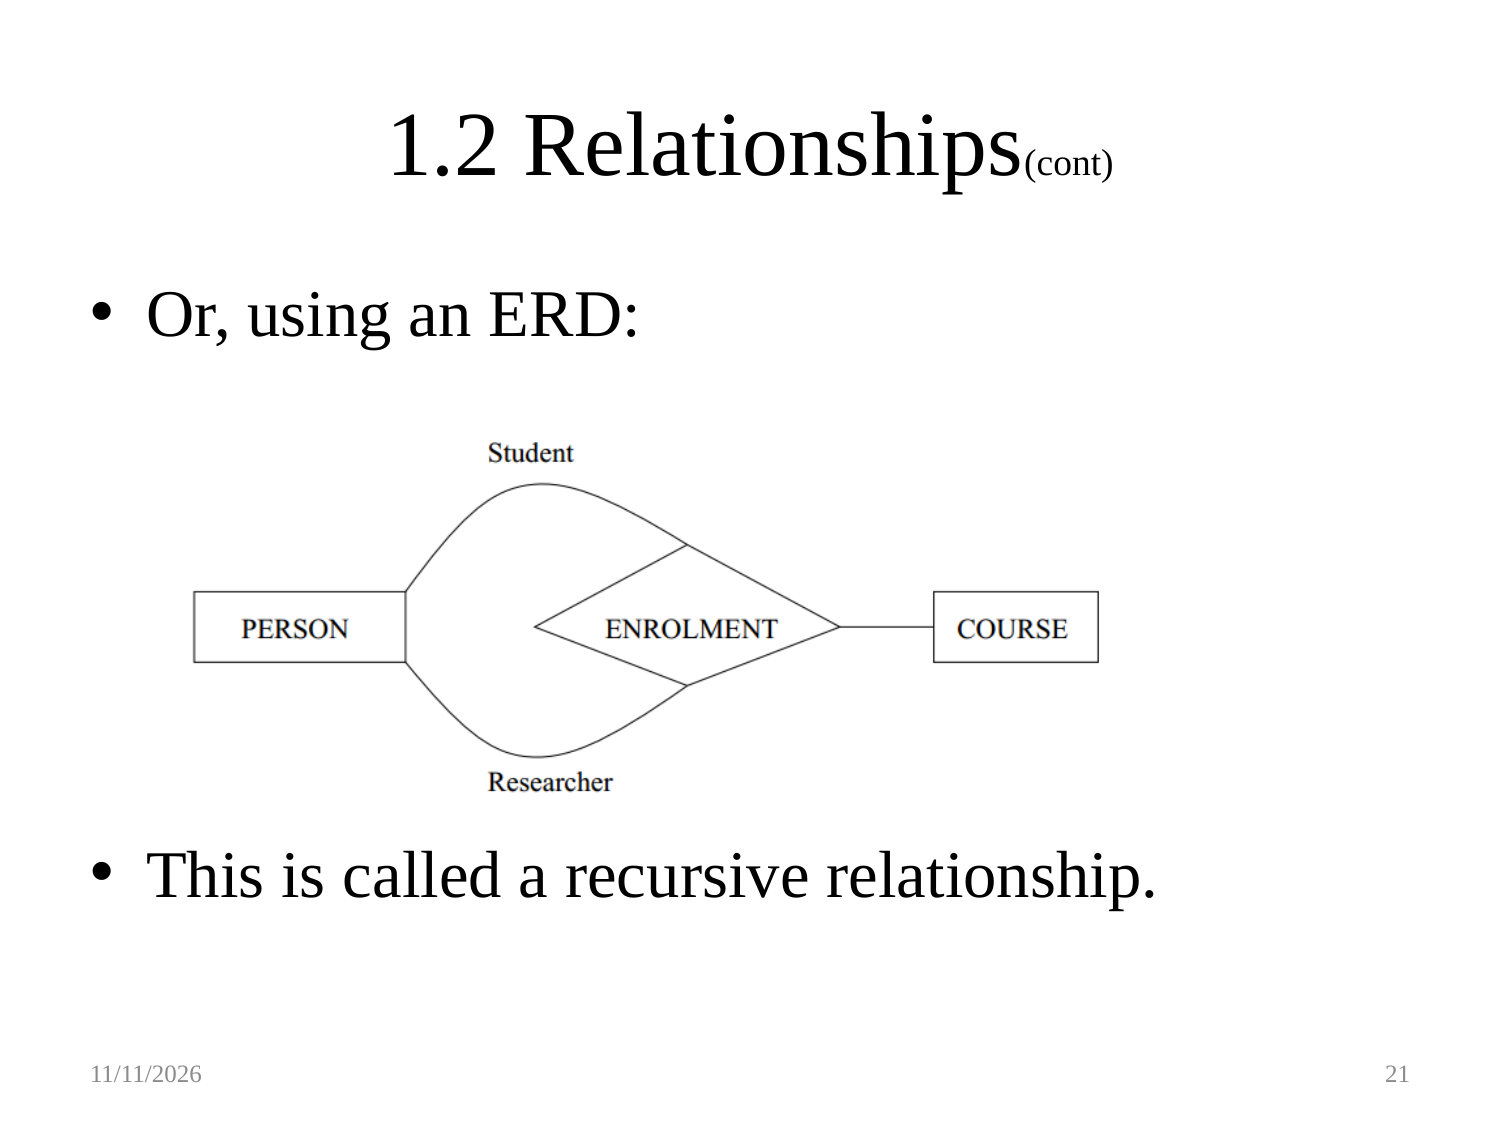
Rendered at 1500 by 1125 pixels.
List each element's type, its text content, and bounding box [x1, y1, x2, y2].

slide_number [75, 1042, 425, 1103]
picture [133, 381, 1163, 833]
list Or, using an ERD: This is called a recursive relationship. [75, 262, 1425, 1005]
slide_number 21 [1074, 1042, 1425, 1103]
title 1.2 Relationships(cont) [75, 45, 1425, 233]
